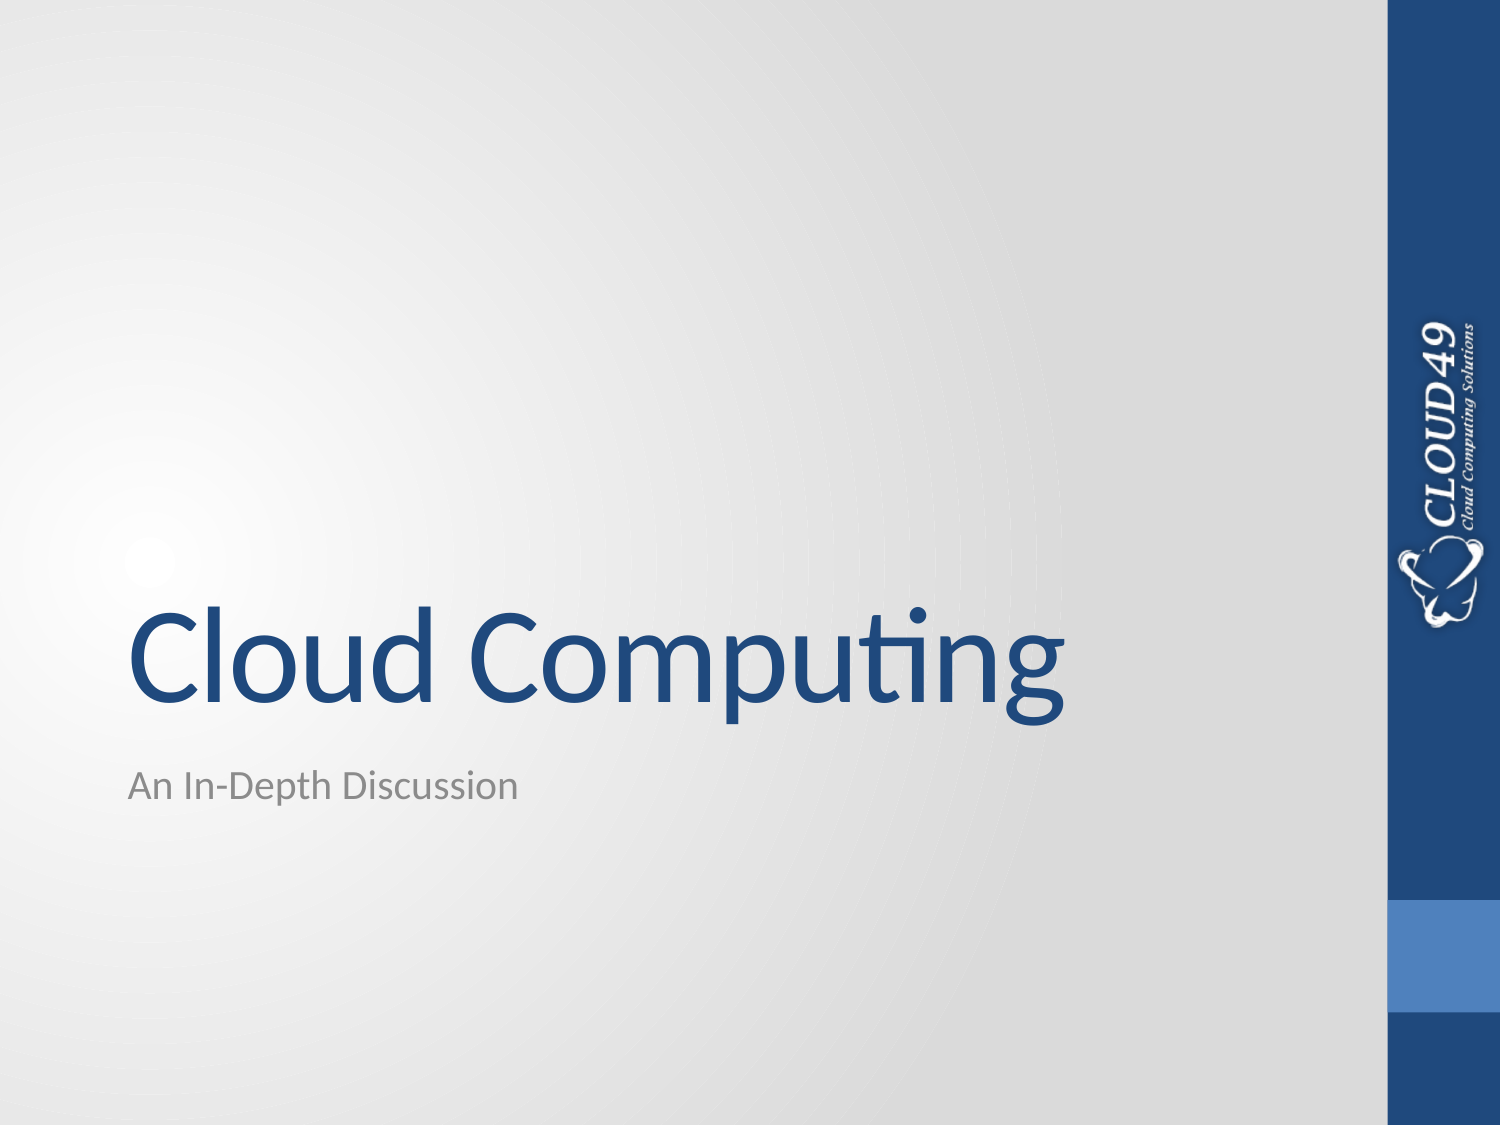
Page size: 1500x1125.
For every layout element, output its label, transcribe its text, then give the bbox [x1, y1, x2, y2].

subtitle An In-Depth Discussion [112, 750, 1173, 925]
title Cloud Computing [112, 312, 1350, 738]
picture [1378, 0, 1500, 654]
